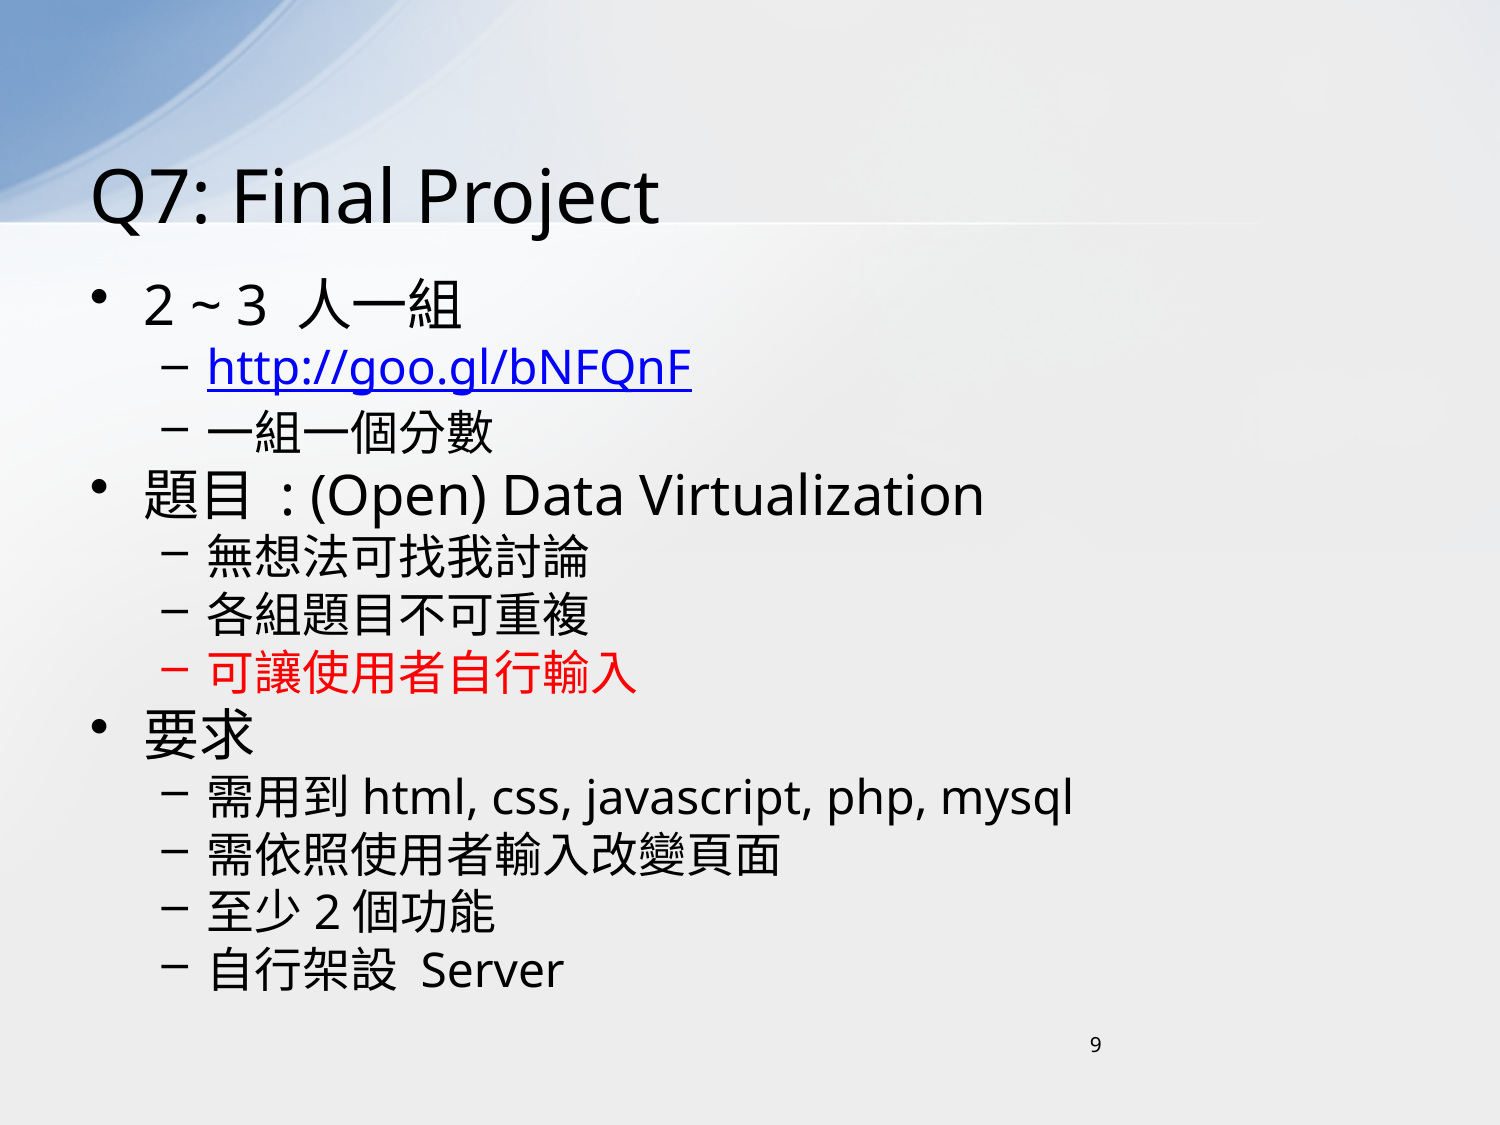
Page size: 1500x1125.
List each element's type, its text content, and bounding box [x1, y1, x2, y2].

title Q7: Final Project [75, 58, 1425, 247]
slide_number 9 [1074, 1024, 1425, 1103]
picture [0, 0, 1500, 1125]
list 2 ~ 3 人一組 http://goo.gl/bNFQnF 一組一個分數 題目 : (Open) Data Virtualization 無想法可找我討論 各組題目不可重複 可讓使用者自行輸入 要求 需用到html, css, javascript, php, mysql 需依照使用者輸入改變頁面 至少2個功能 自行架設 Server [75, 262, 1425, 1005]
